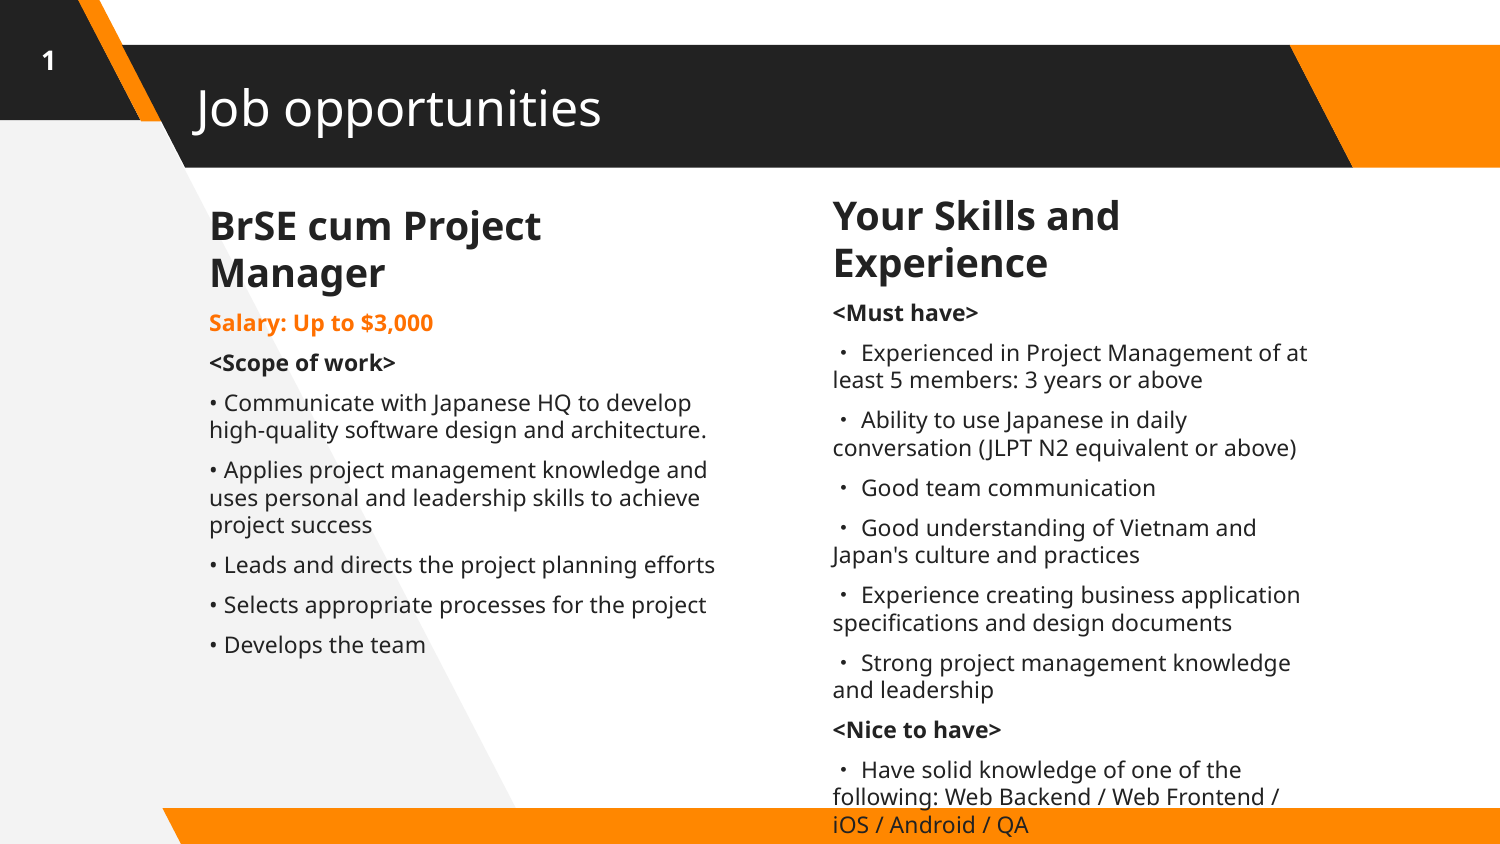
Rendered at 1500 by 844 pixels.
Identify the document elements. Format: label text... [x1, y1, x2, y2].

list BrSE cum Project Manager Salary: Up to $3,000 <Scope of work> • Communicate with Japanese HQ to develop high-quality software design and architecture. • Applies project management knowledge and uses personal and leadership skills to achieve project success • Leads and directs the project planning efforts • Selects appropriate processes for the project • Develops the team [194, 185, 733, 456]
slide_number 1 [0, 0, 98, 121]
title Job opportunities [181, 45, 1285, 169]
list Your Skills and Experience <Must have> ・Experienced in Project Management of at least 5 members: 3 years or above ・Ability to use Japanese in daily conversation (JLPT N2 equivalent or above) ・Good team communication ・Good understanding of Vietnam and Japan's culture and practices ・Experience creating business application specifications and design documents ・Strong project management knowledge and leadership <Nice to have> ・Have solid knowledge of one of the following: Web Backend / Web Frontend / iOS / Android / QA [817, 175, 1347, 446]
